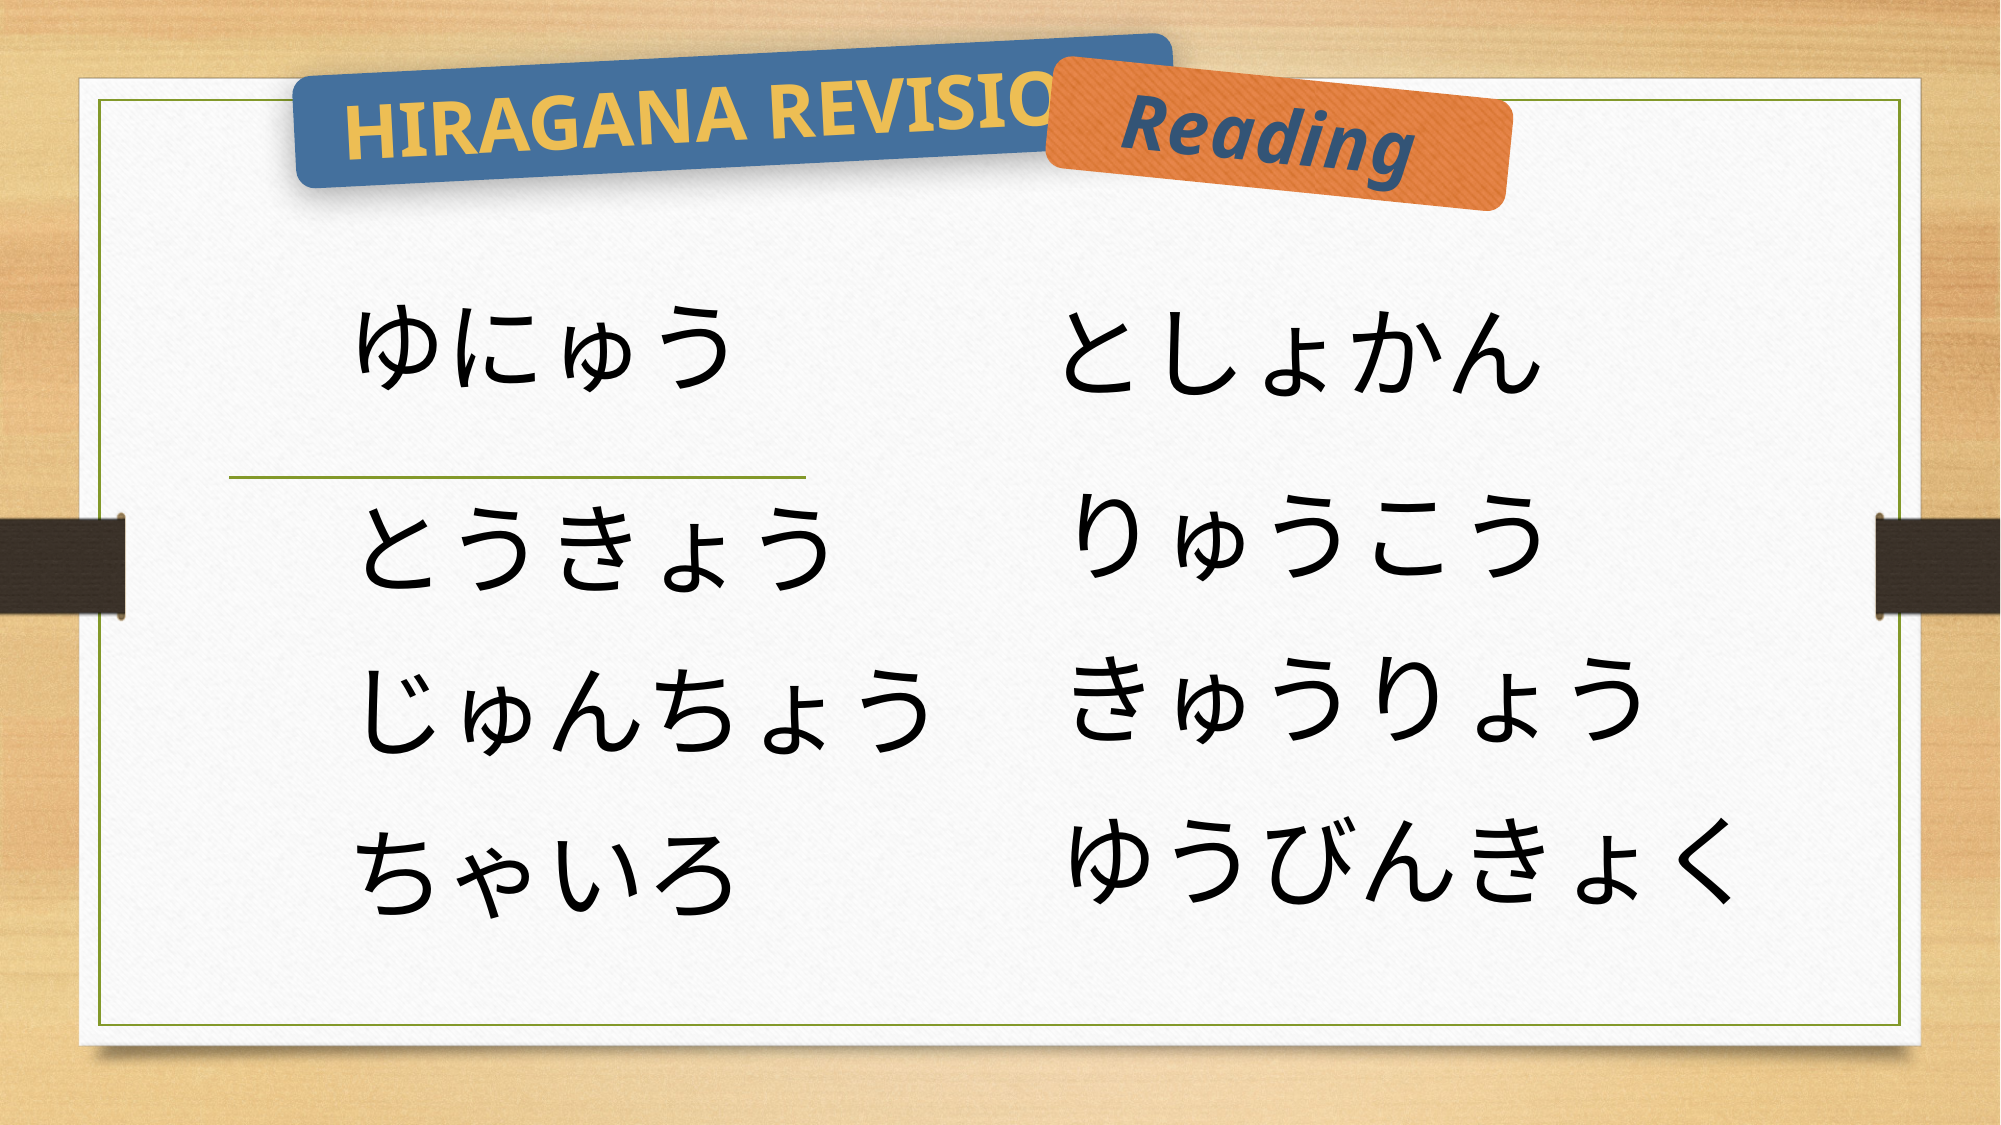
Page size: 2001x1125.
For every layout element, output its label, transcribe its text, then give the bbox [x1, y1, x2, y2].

text_box きゅうりょう [1043, 629, 1694, 764]
text_box とうきょう [331, 479, 982, 614]
text_box Reading [1044, 55, 1514, 212]
text_box としょかん [1031, 283, 1782, 418]
text_box ちゃいろ [331, 804, 982, 939]
text_box ゆにゅう [331, 277, 982, 413]
text_box じゅんちょう [331, 641, 982, 777]
text_box HIRAGANA REVISION [290, 31, 1176, 191]
text_box ゆうびんきょく [1043, 791, 1813, 927]
picture [0, 0, 2001, 1125]
text_box りゅうこう [1043, 466, 1694, 602]
